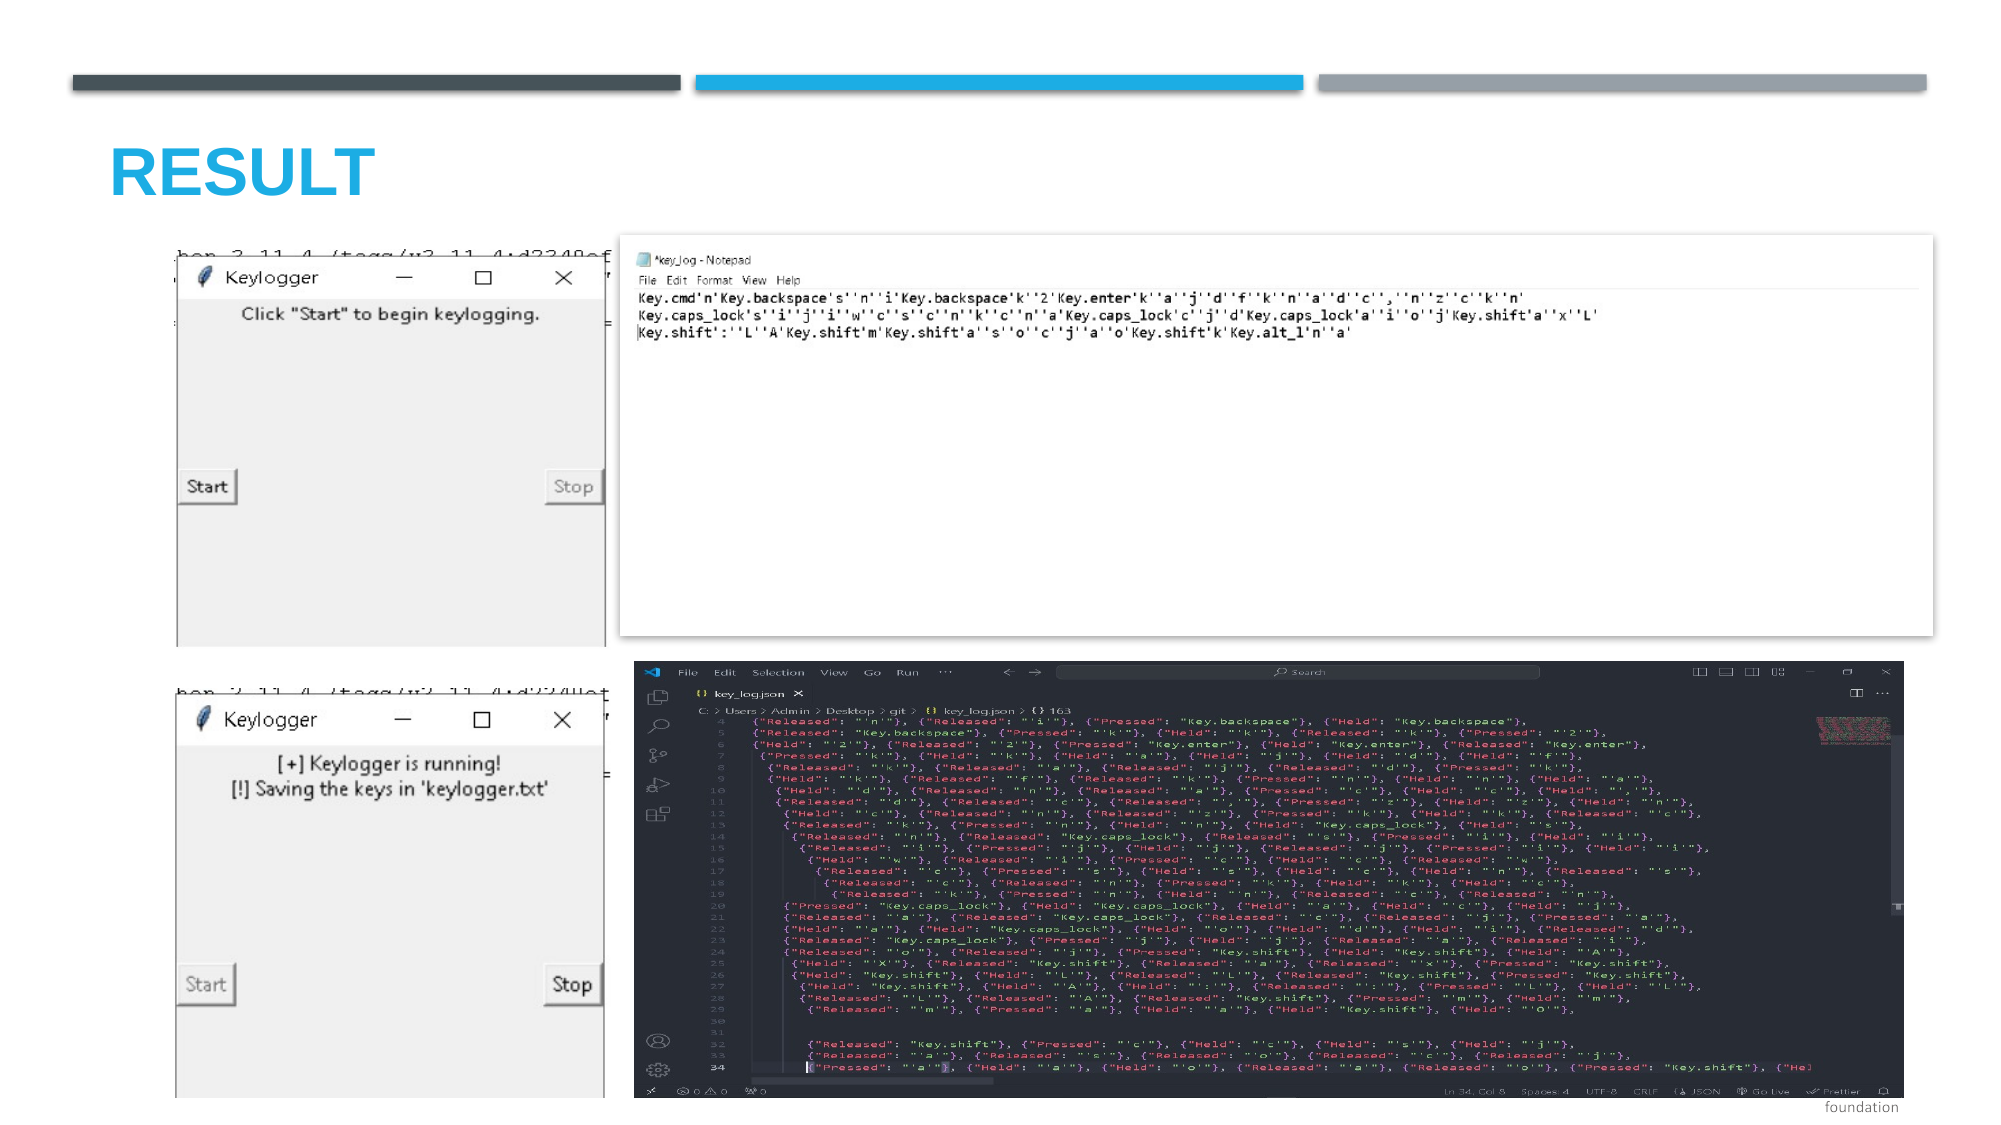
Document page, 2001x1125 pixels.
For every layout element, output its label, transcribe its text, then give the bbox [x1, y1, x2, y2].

title Result [94, 119, 1904, 217]
picture [173, 248, 613, 657]
picture [633, 248, 1920, 623]
picture [633, 660, 1905, 1116]
picture [173, 688, 613, 1099]
